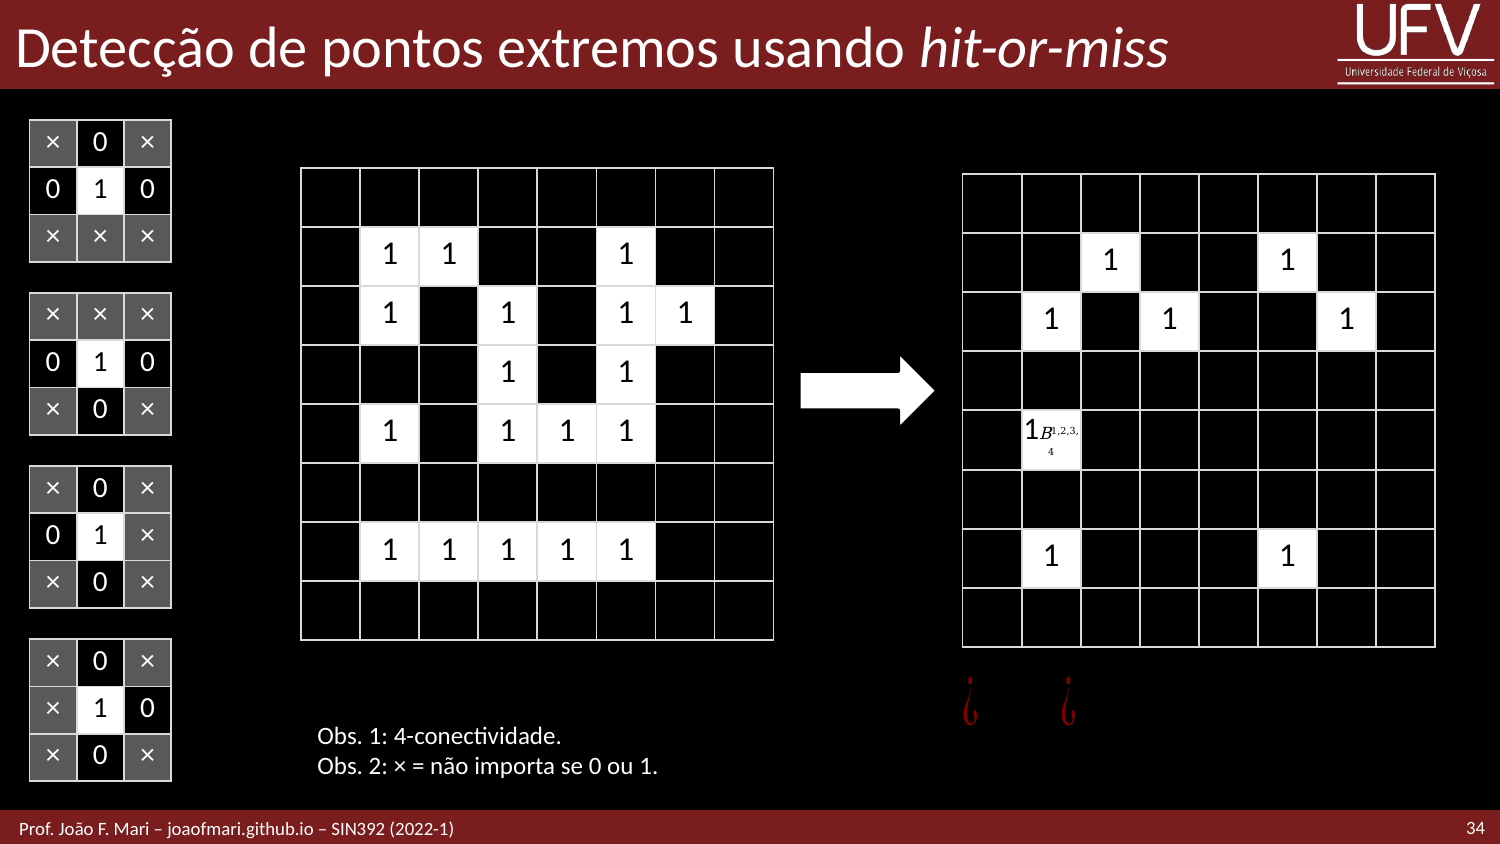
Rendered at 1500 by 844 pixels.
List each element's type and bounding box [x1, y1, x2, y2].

table_cell [361, 346, 418, 403]
table_cell [125, 388, 170, 434]
table_cell [78, 341, 123, 387]
table_cell [420, 523, 477, 580]
table_cell [125, 514, 170, 560]
table_cell [538, 582, 596, 639]
table_cell [597, 405, 655, 462]
table_header [125, 467, 170, 512]
slide_number [1328, 811, 1500, 844]
table_header [302, 169, 359, 226]
table_cell [420, 346, 477, 403]
table_cell [715, 582, 773, 639]
table_cell [78, 388, 123, 434]
table_cell [125, 168, 170, 214]
table_cell [479, 582, 536, 639]
table_cell [361, 464, 418, 521]
table_cell [78, 687, 123, 733]
table_cell [479, 523, 536, 580]
table_cell [715, 523, 773, 580]
table_cell [78, 514, 123, 560]
table_header [361, 169, 418, 226]
table_cell [302, 405, 359, 462]
table_cell [302, 346, 359, 403]
table_cell [538, 523, 596, 580]
table_cell [420, 228, 477, 285]
table_cell [30, 514, 76, 560]
table_cell [715, 405, 773, 462]
table_cell [125, 687, 170, 733]
table_cell [715, 464, 773, 521]
table_header [78, 121, 123, 166]
table_cell [479, 346, 536, 403]
footer [0, 812, 1034, 844]
table_cell [125, 735, 170, 780]
table_cell [656, 346, 714, 403]
table_header [125, 640, 170, 686]
table_cell [597, 228, 655, 285]
table_cell [538, 405, 596, 462]
table_cell [78, 561, 123, 607]
table_cell [30, 341, 76, 387]
table_header [420, 169, 477, 226]
table_cell [656, 405, 714, 462]
table_cell [479, 464, 536, 521]
table_cell [479, 405, 536, 462]
table_cell [715, 346, 773, 403]
table_cell [361, 523, 418, 580]
table_cell [125, 341, 170, 387]
text_box [302, 712, 675, 788]
table_header [538, 169, 596, 226]
table_cell [78, 735, 123, 780]
table_cell [30, 687, 76, 733]
table_header [78, 294, 123, 339]
table_cell [479, 287, 536, 344]
table_cell [30, 168, 76, 214]
table_cell [30, 735, 76, 780]
table_header [479, 169, 536, 226]
table_cell [125, 561, 170, 607]
table_header [715, 169, 773, 226]
table_cell [597, 523, 655, 580]
table_cell [420, 405, 477, 462]
table_cell [656, 464, 714, 521]
table_cell [30, 215, 76, 261]
table_cell [538, 228, 596, 285]
table_header [125, 294, 170, 339]
table_cell [361, 287, 418, 344]
table_header [30, 294, 76, 339]
table_cell [656, 228, 714, 285]
table_cell [302, 523, 359, 580]
table_header [78, 640, 123, 686]
table_cell [420, 582, 477, 639]
table_cell [302, 464, 359, 521]
table_header [30, 467, 76, 512]
table_header [78, 467, 123, 512]
table_cell [78, 215, 123, 261]
table_cell [538, 464, 596, 521]
table_cell [361, 582, 418, 639]
table_cell [78, 168, 123, 214]
table_cell [30, 561, 76, 607]
title [0, 0, 1500, 89]
table_header [656, 169, 714, 226]
table_cell [597, 287, 655, 344]
table_cell [538, 346, 596, 403]
table_cell [715, 228, 773, 285]
table_cell [420, 464, 477, 521]
table_cell [30, 388, 76, 434]
table_cell [656, 287, 714, 344]
table_cell [361, 405, 418, 462]
table_cell [420, 287, 477, 344]
table_cell [656, 582, 714, 639]
text_box [796, 349, 940, 433]
table_header [30, 640, 76, 686]
table_cell [302, 287, 359, 344]
table_header [30, 121, 76, 166]
table_cell [538, 287, 596, 344]
table_cell [361, 228, 418, 285]
table_cell [479, 228, 536, 285]
table_cell [302, 582, 359, 639]
table_cell [125, 215, 170, 261]
table_cell [656, 523, 714, 580]
table_header [125, 121, 170, 166]
table_cell [302, 228, 359, 285]
table_header [597, 169, 655, 226]
table_cell [597, 346, 655, 403]
table_cell [715, 287, 773, 344]
table_cell [597, 464, 655, 521]
table_cell [597, 582, 655, 639]
